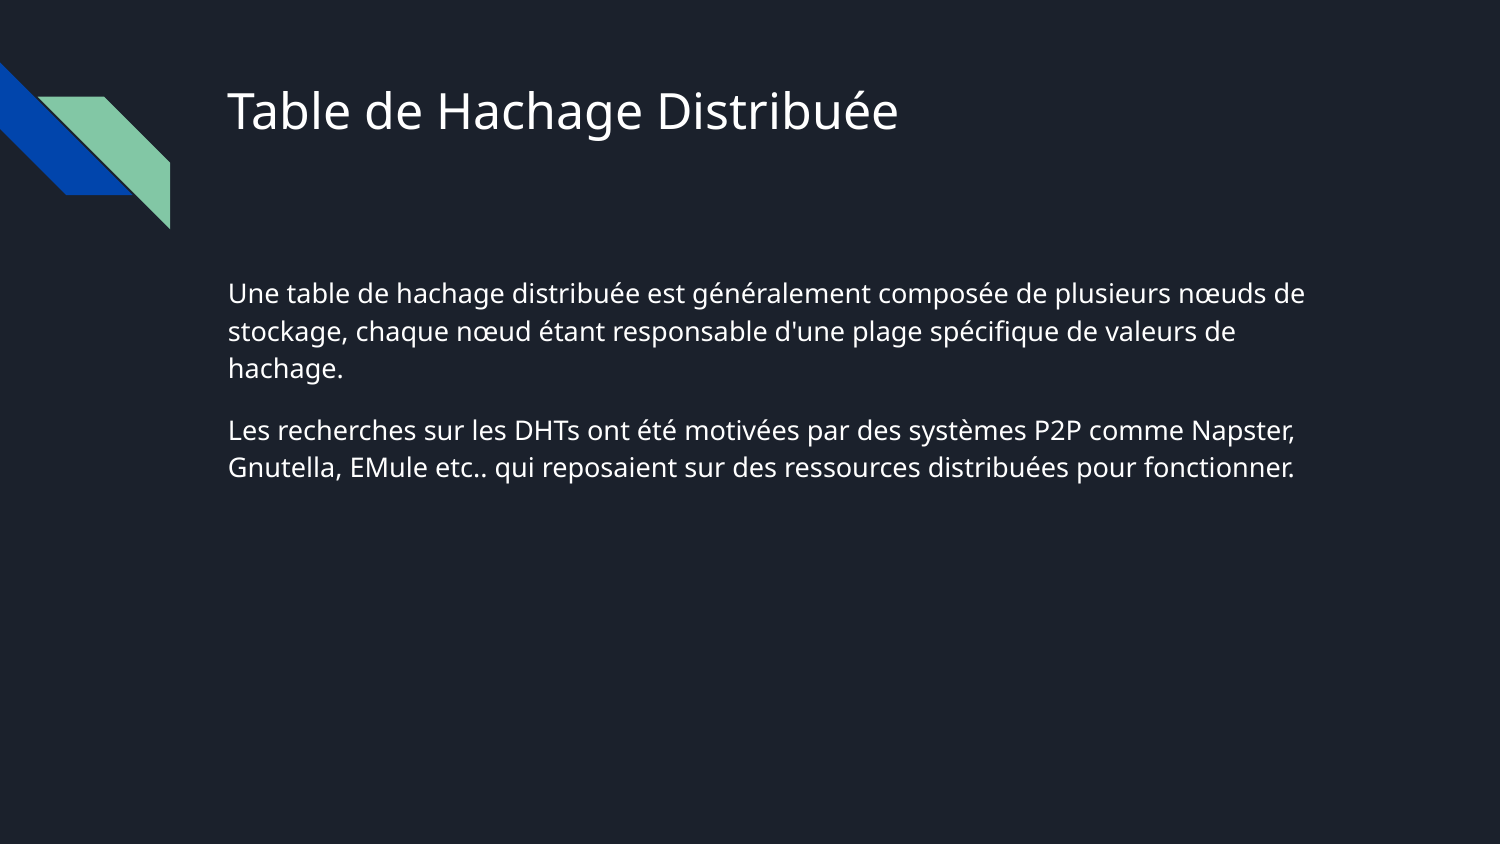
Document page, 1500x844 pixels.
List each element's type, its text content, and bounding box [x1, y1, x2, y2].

list Une table de hachage distribuée est généralement composée de plusieurs nœuds de stockage, chaque nœud étant responsable d'une plage spécifique de valeurs de hachage. Les recherches sur les DHTs ont été motivées par des systèmes P2P comme Napster, Gnutella, EMule etc.. qui reposaient sur des ressources distribuées pour fonctionner. [212, 257, 1368, 735]
title Table de Hachage Distribuée [212, 64, 1368, 215]
